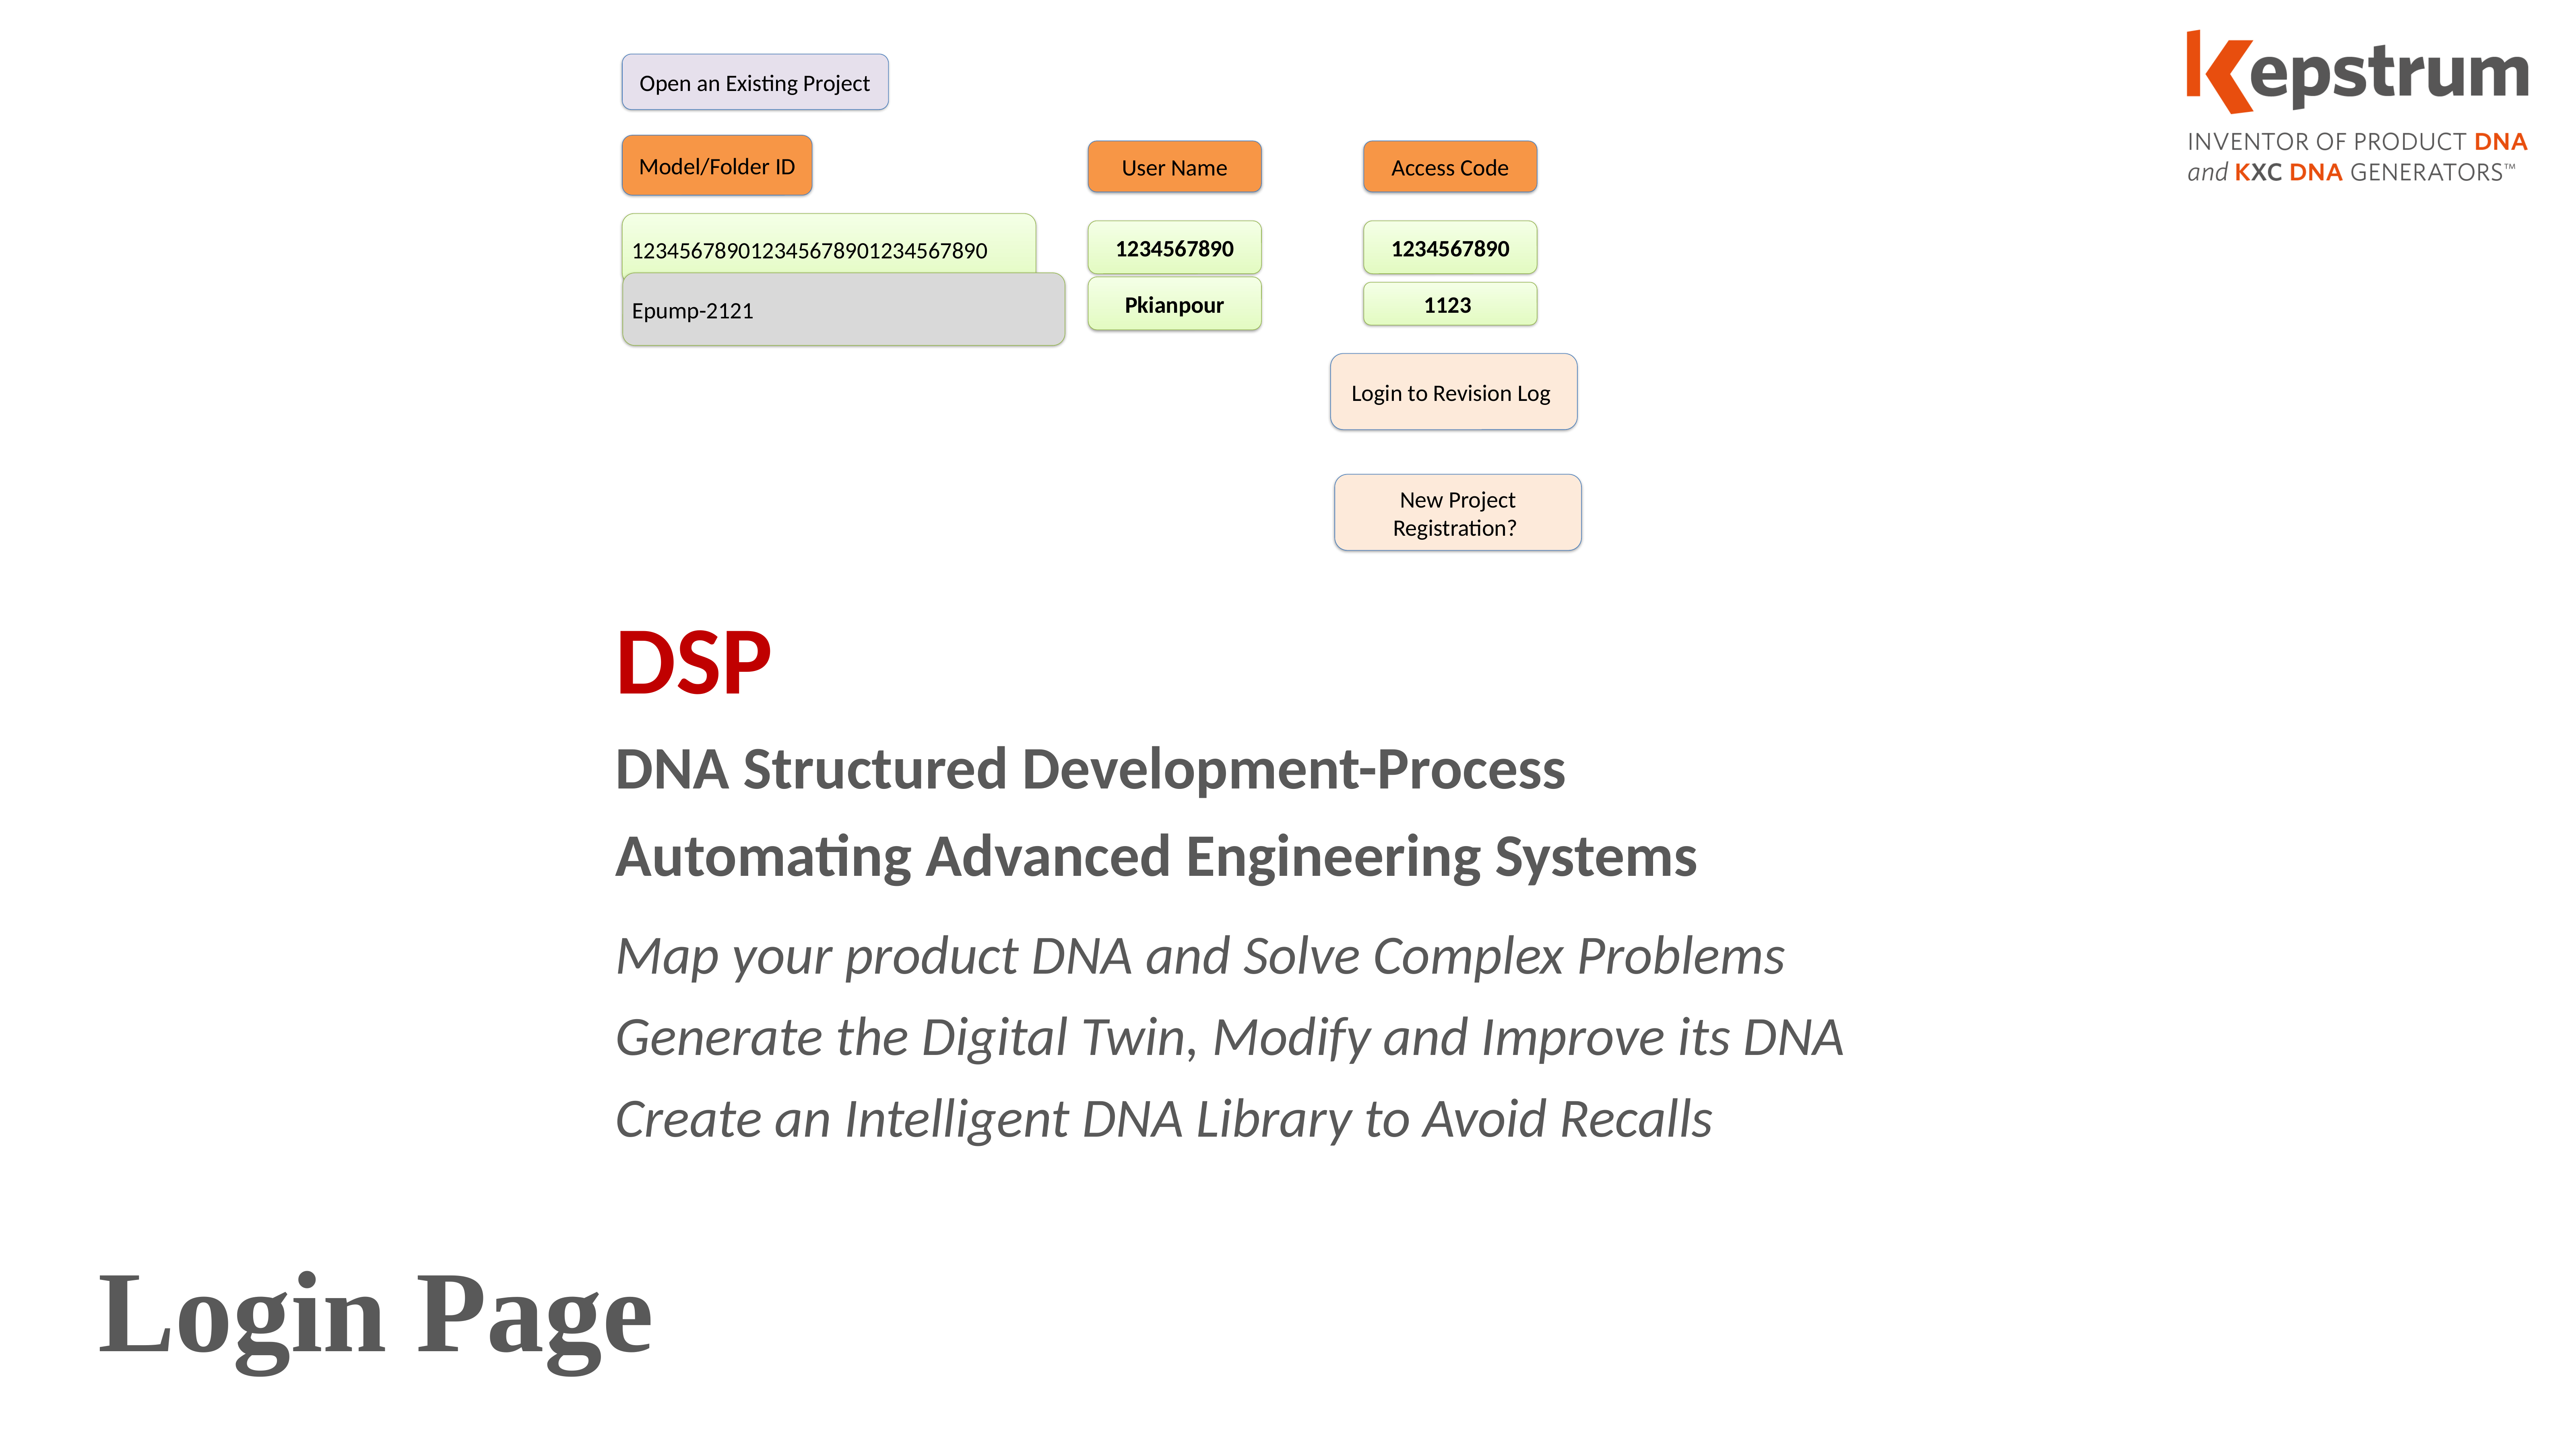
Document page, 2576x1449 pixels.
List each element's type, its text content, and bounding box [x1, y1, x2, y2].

text_box DSP DNA Structured Development-Process Automating Advanced Engineering Systems Map your product DNA and Solve Complex Problems Generate the Digital Twin, Modify and Improve its DNA Create an Intelligent DNA Library to Avoid Recalls [609, 648, 2292, 1272]
text_box Login Page [92, 1232, 757, 1378]
picture [2151, 6, 2576, 217]
text_box Pkianpour [1088, 277, 1262, 330]
text_box Epump-2121 [622, 272, 1065, 346]
text_box 1123 [1363, 282, 1538, 326]
text_box User Name [1088, 140, 1262, 192]
text_box Access Code [1363, 140, 1538, 192]
text_box Model/Folder ID [622, 135, 813, 196]
text_box 1234567890 [1088, 220, 1262, 274]
text_box Login to Revision Log [1330, 353, 1578, 430]
text_box 1234567890 [1363, 220, 1538, 274]
text_box Open an Existing Project [622, 54, 889, 110]
text_box New Project Registration? [1334, 474, 1582, 551]
text_box 123456789012345678901234567890 [622, 213, 1036, 278]
